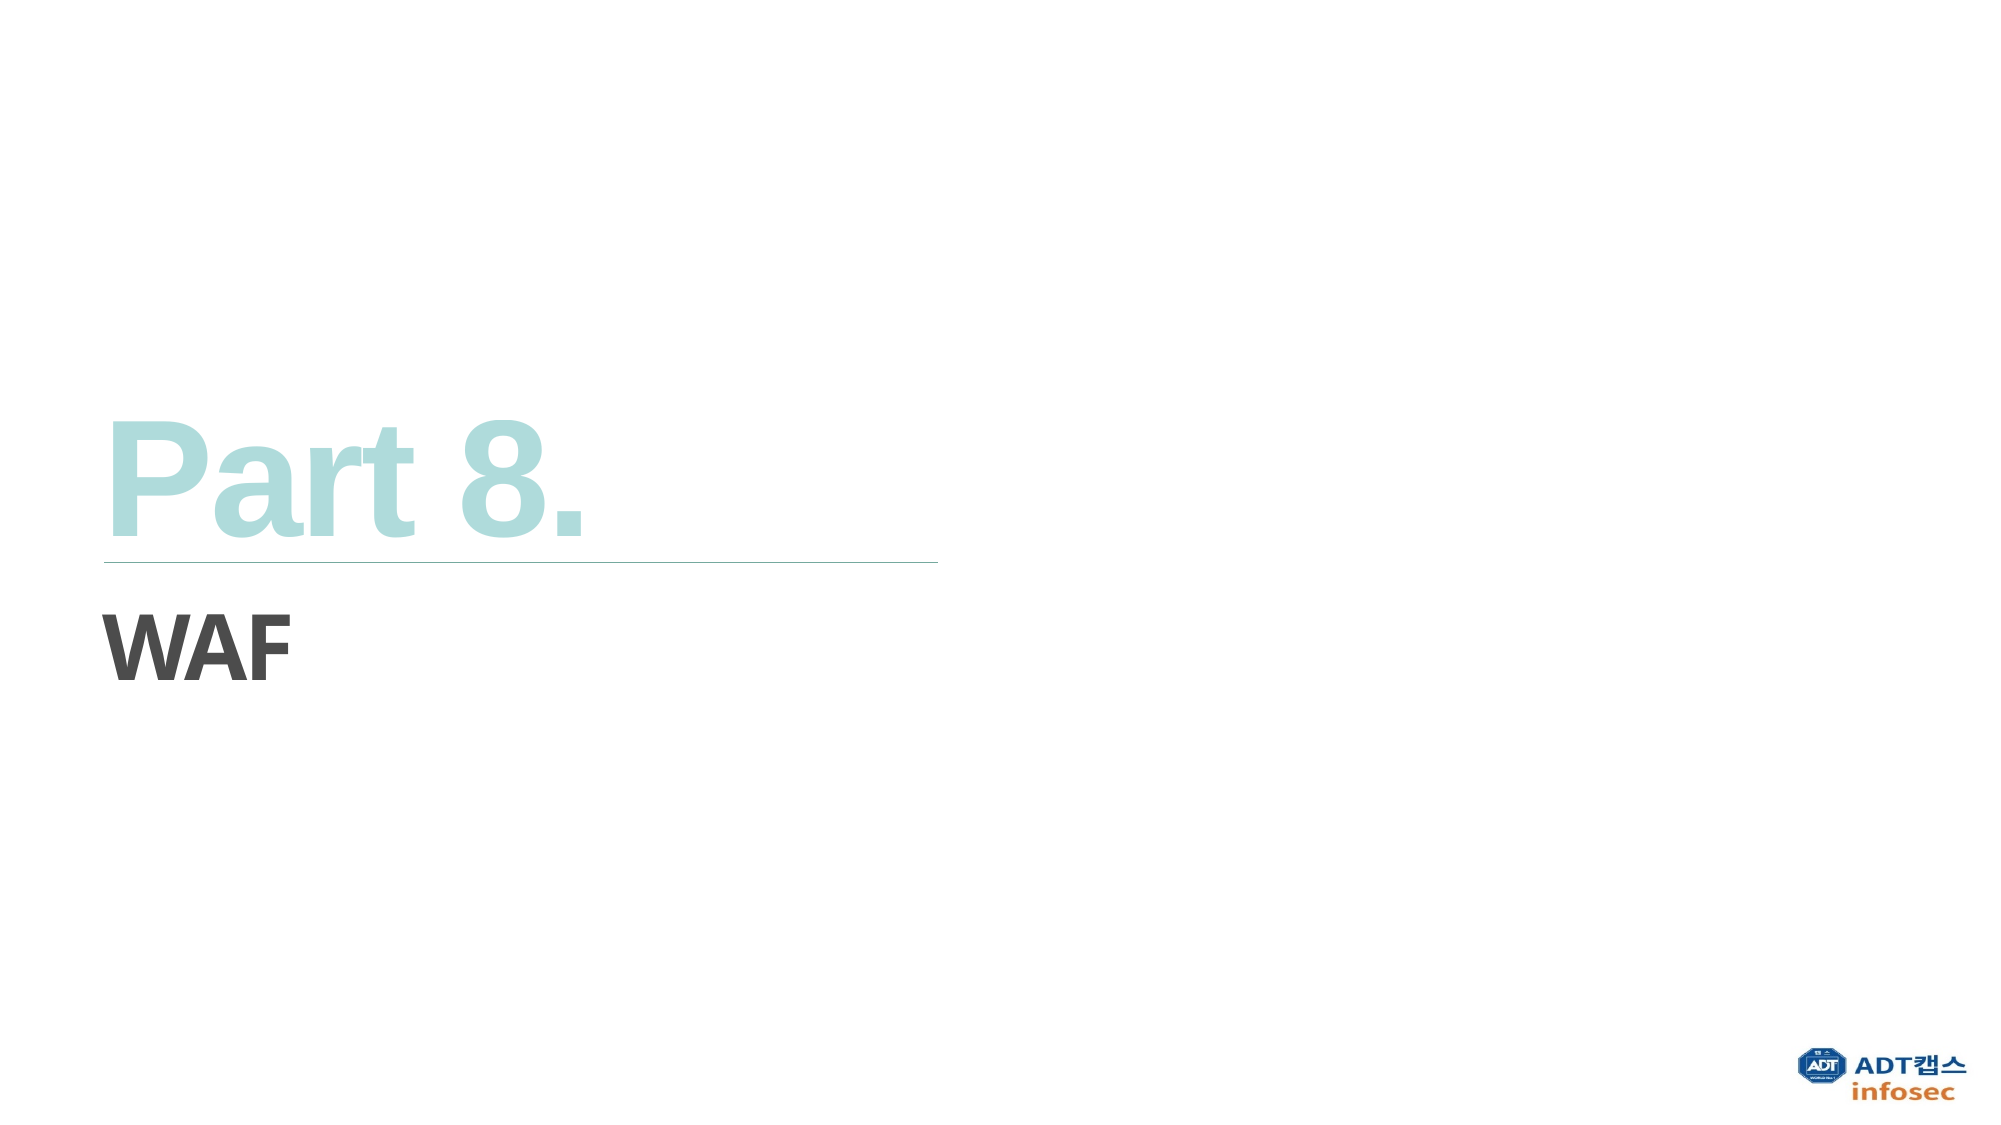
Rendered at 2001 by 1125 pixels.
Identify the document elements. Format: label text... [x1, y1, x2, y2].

text_box Part 8. [87, 362, 609, 578]
picture [1780, 1035, 1997, 1117]
text_box WAF [88, 580, 310, 706]
